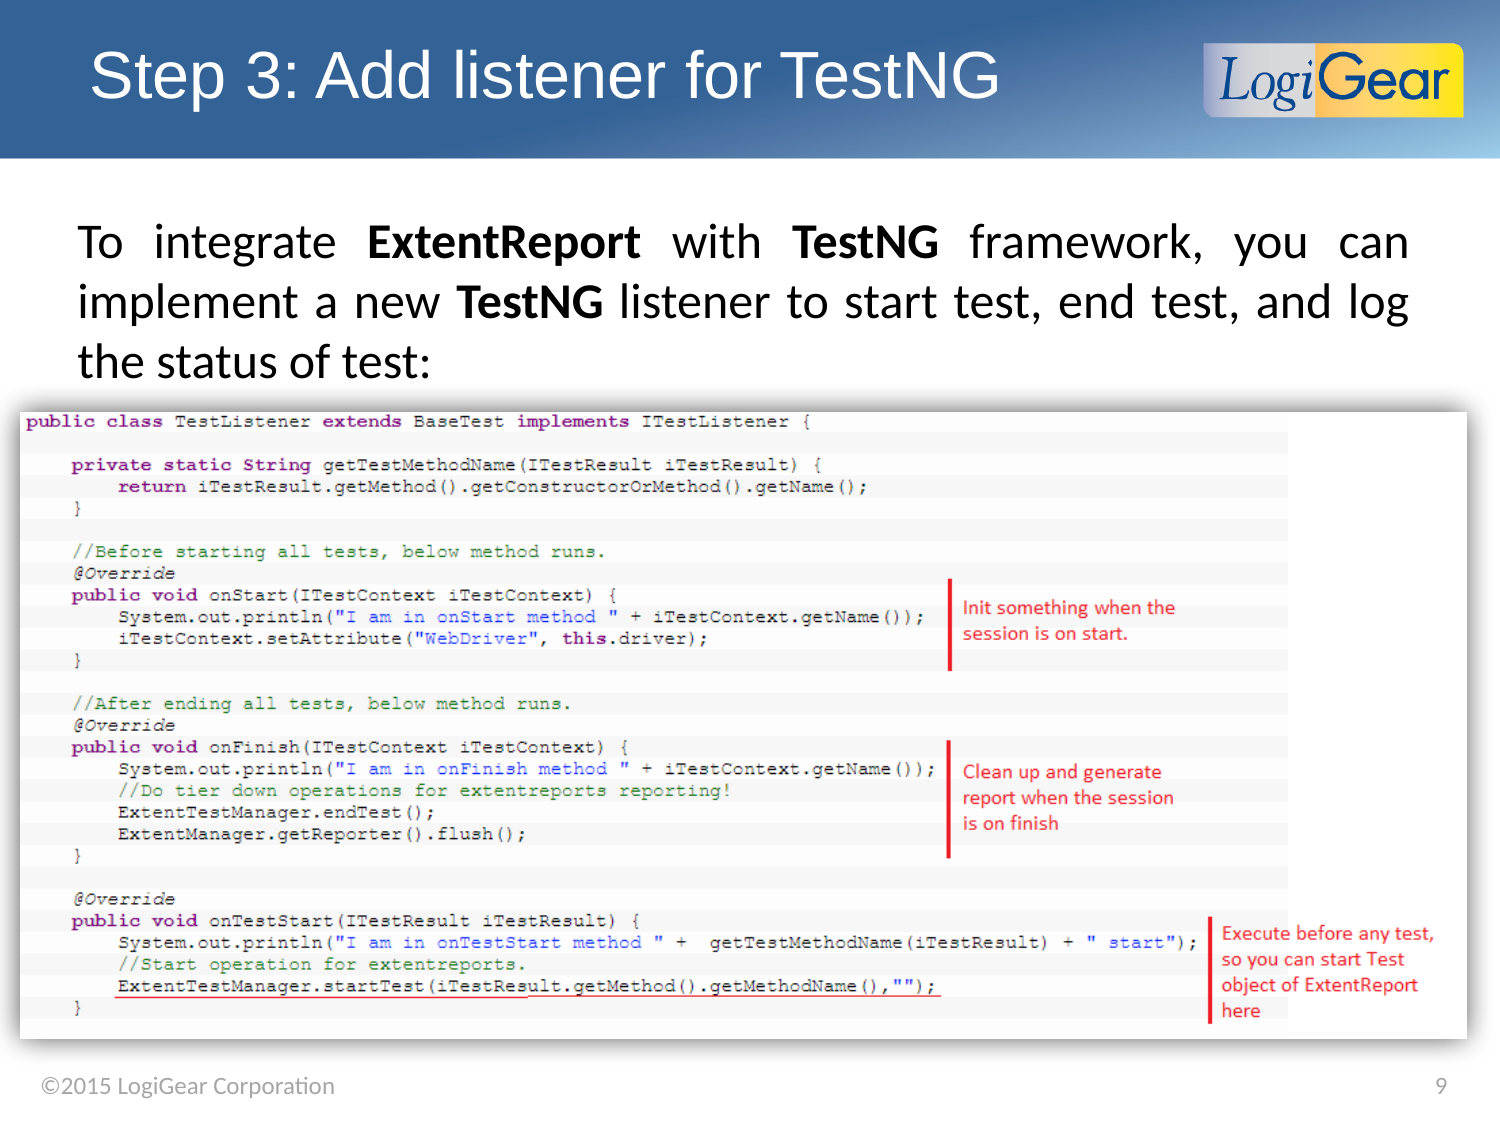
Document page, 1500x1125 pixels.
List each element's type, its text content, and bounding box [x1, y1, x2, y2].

footer ©2015 LogiGear Corporation [25, 1062, 501, 1108]
title Step 3: Add listener for TestNG [75, 24, 1213, 125]
picture [0, 0, 1500, 1125]
slide_number 9 [1112, 1062, 1463, 1108]
text_box To integrate ExtentReport with TestNG framework, you can implement a new TestNG listener to start test, end test, and log the status of test: [62, 200, 1425, 389]
